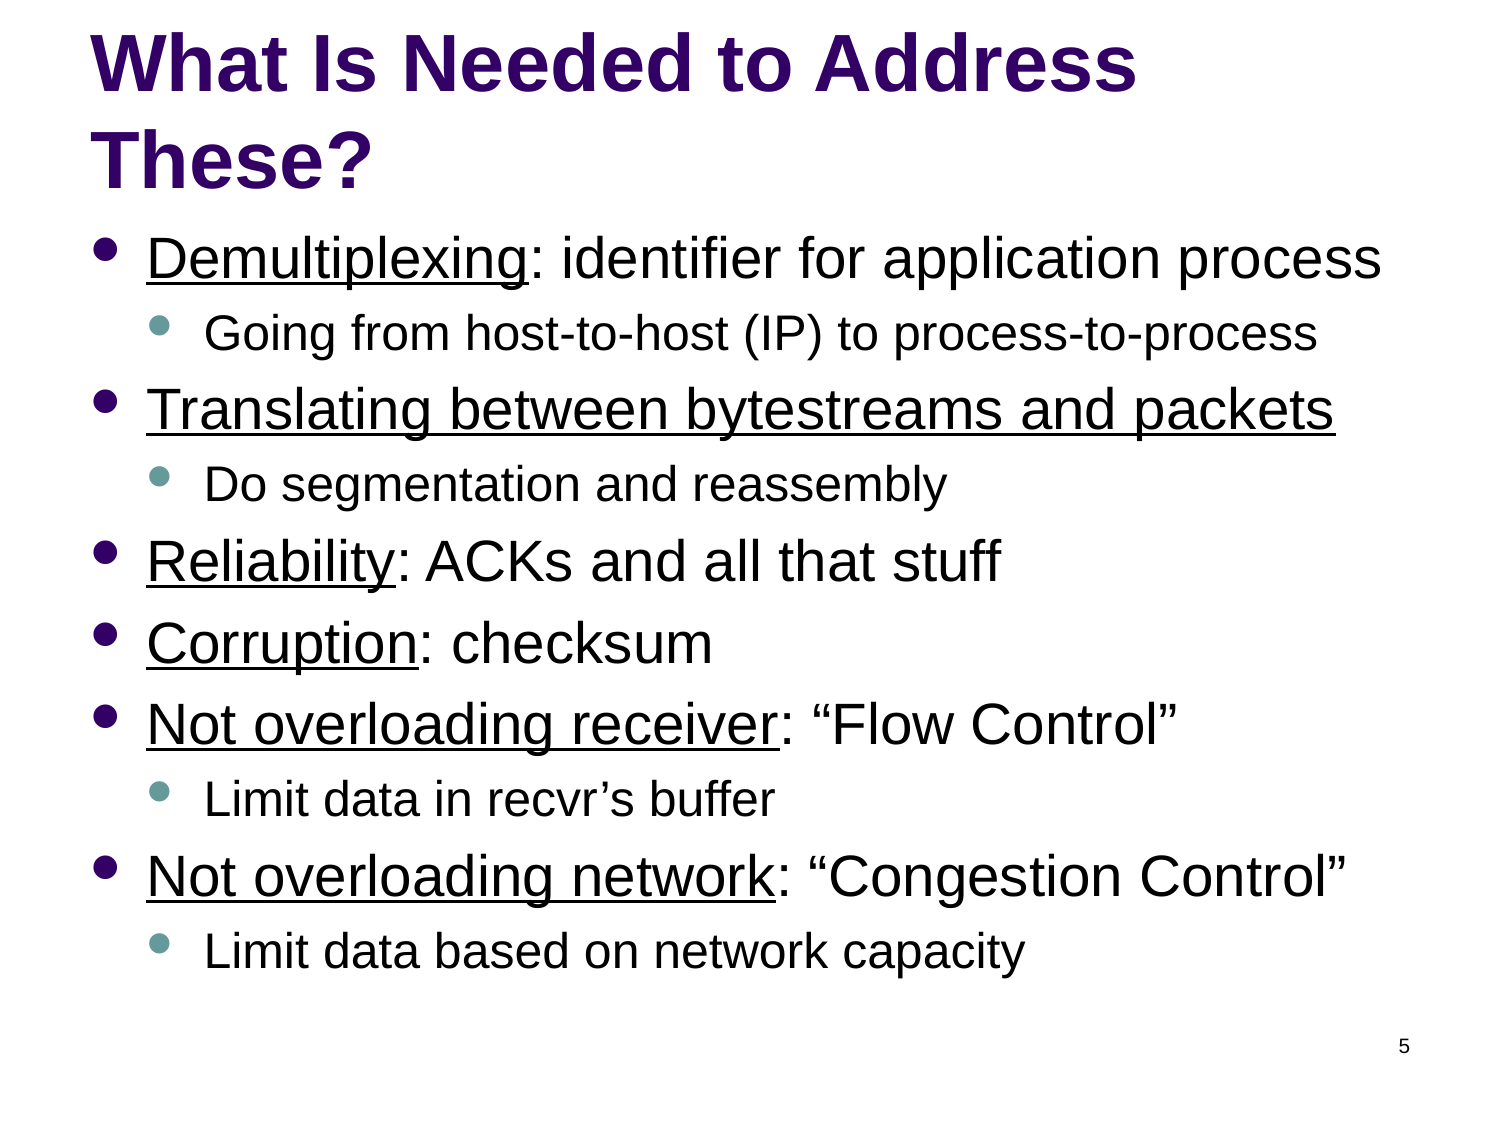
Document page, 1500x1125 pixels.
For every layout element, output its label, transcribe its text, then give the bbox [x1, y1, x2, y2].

slide_number 5 [1074, 1024, 1426, 1101]
title What Is Needed to Address These? [75, 20, 1425, 212]
list Demultiplexing: identifier for application process Going from host-to-host (IP) to process-to-process Translating between bytestreams and packets Do segmentation and reassembly Reliability: ACKs and all that stuff Corruption: checksum Not overloading receiver: “Flow Control” Limit data in recvr’s buffer Not overloading network: “Congestion Control” Limit data based on network capacity [75, 212, 1500, 1006]
